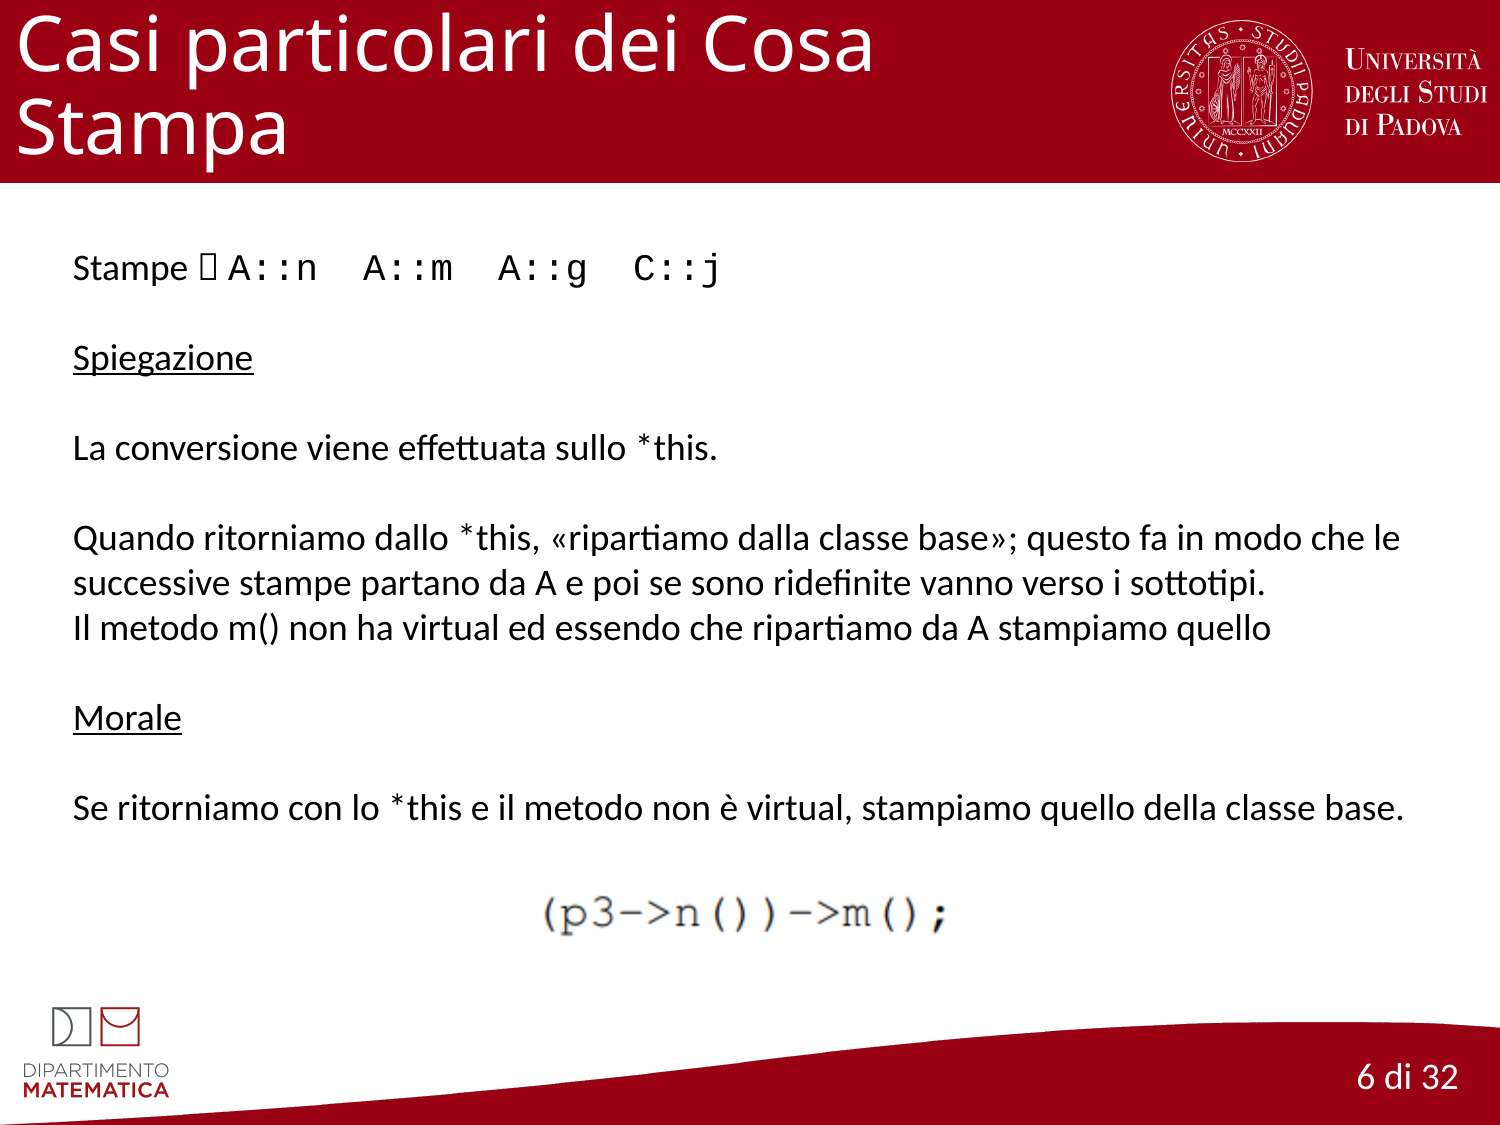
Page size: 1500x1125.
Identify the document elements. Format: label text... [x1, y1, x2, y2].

picture [1171, 20, 1487, 162]
picture [0, 1007, 1500, 1125]
picture [526, 871, 974, 960]
title Casi particolari dei Cosa Stampa [0, 0, 1159, 180]
slide_number 6 di 32 [1136, 1044, 1474, 1104]
text_box Stampe  A::n A::m A::g C::j Spiegazione La conversione viene effettuata sullo *this. Quando ritorniamo dallo *this, «ripartiamo dalla classe base»; questo fa in modo che le successive stampe partano da A e poi se sono ridefinite vanno verso i sottotipi. Il metodo m() non ha virtual ed essendo che ripartiamo da A stampiamo quello Morale Se ritorniamo con lo *this e il metodo non è virtual, stampiamo quello della classe base. [58, 235, 1434, 836]
